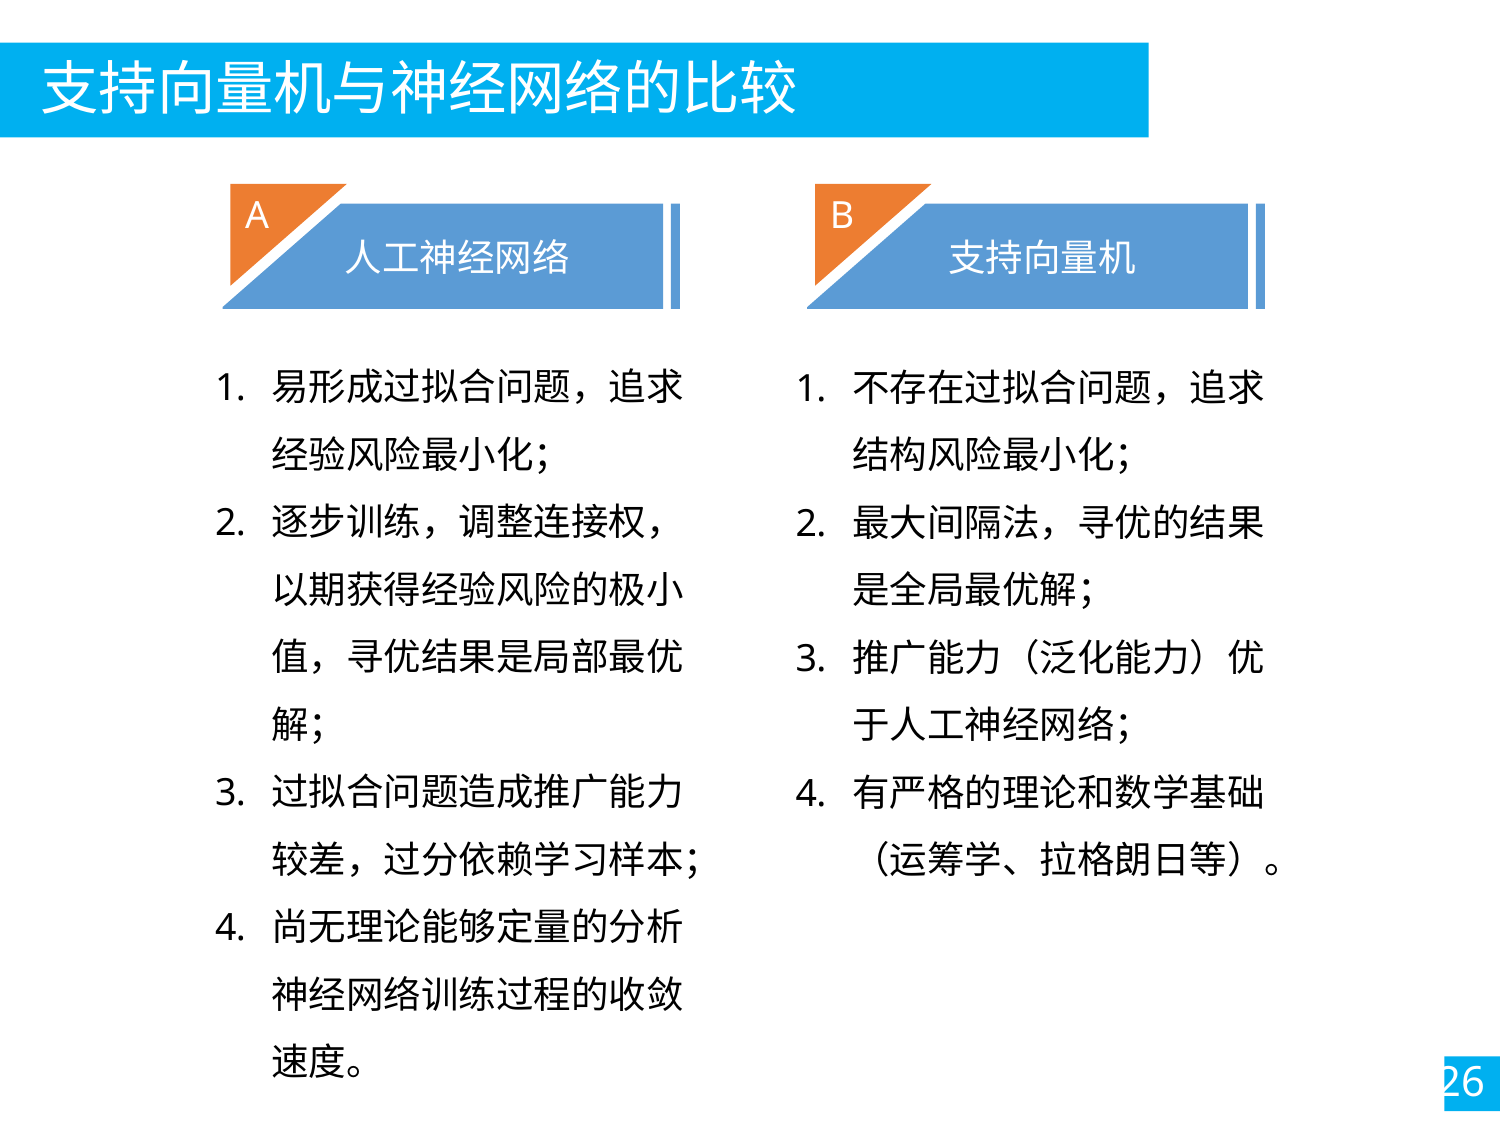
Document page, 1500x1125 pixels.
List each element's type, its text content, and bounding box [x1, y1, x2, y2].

title 支持向量机与神经网络的比较 [25, 2, 1320, 179]
text_box A [229, 182, 350, 287]
text_box 易形成过拟合问题，追求经验风险最小化； 逐步训练，调整连接权，以期获得经验风险的极小值，寻优结果是局部最优解； 过拟合问题造成推广能力较差，过分依赖学习样本； 尚无理论能够定量的分析神经网络训练过程的收敛速度。 [200, 333, 701, 929]
text_box B [814, 182, 935, 287]
text_box 人工神经网络 [221, 202, 665, 310]
text_box 支持向量机 [806, 202, 1249, 310]
text_box 人工神经网络 [670, 203, 681, 310]
text_box 支持向量机 [1255, 203, 1266, 310]
text_box 不存在过拟合问题，追求结构风险最小化； 最大间隔法，寻优的结果是全局最优解； 推广能力（泛化能力）优于人工神经网络； 有严格的理论和数学基础（运筹学、拉格朗日等）。 [780, 333, 1282, 862]
